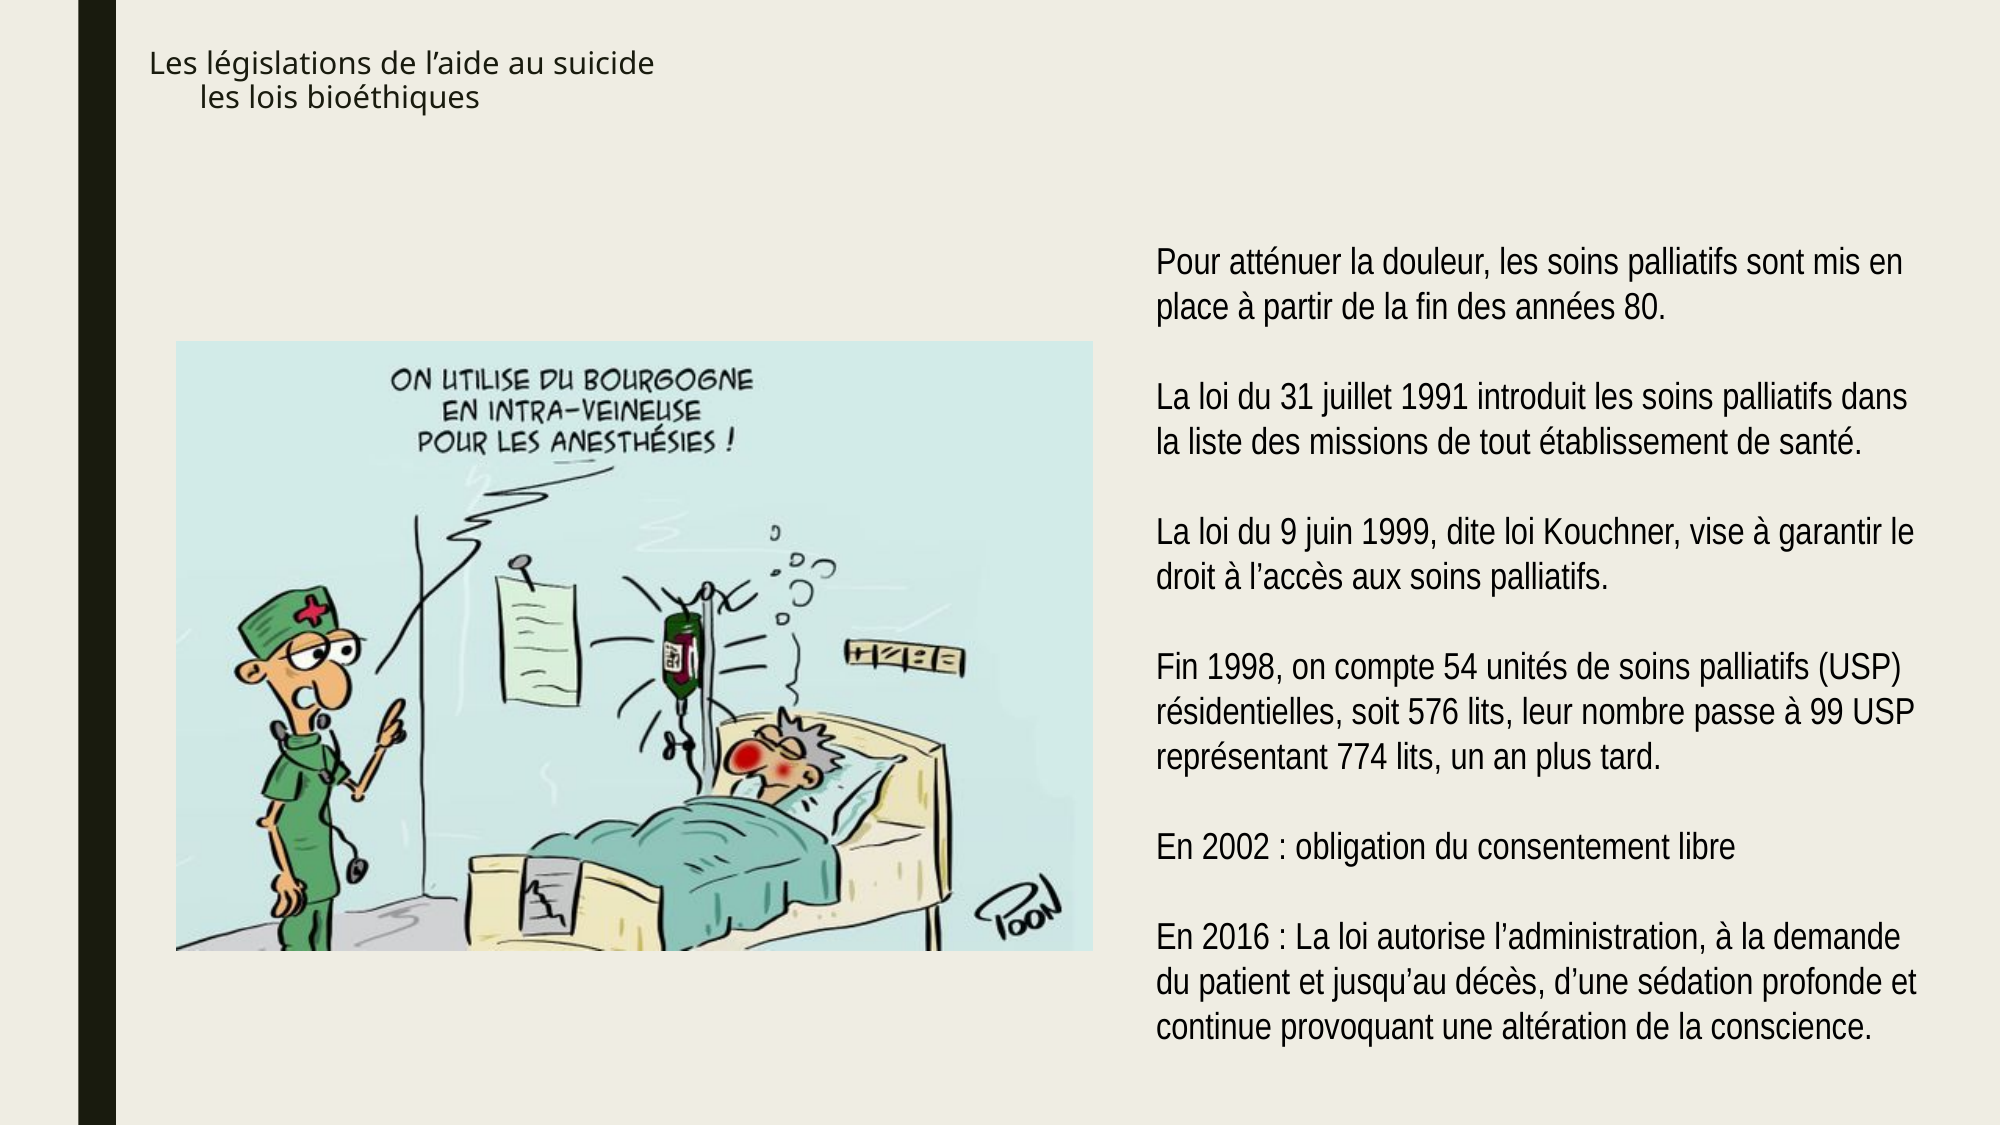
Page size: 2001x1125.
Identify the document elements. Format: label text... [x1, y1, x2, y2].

picture [176, 341, 1093, 951]
text_box Pour atténuer la douleur, les soins palliatifs sont mis en place à partir de la fin des années 80. La loi du 31 juillet 1991 introduit les soins palliatifs dans la liste des missions de tout établissement de santé. La loi du 9 juin 1999, dite loi Kouchner, vise à garantir le droit à l’accès aux soins palliatifs. Fin 1998, on compte 54 unités de soins palliatifs (USP) résidentielles, soit 576 lits, leur nombre passe à 99 USP représentant 774 lits, un an plus tard. En 2002 : obligation du consentement libre En 2016 : La loi autorise l’administration, à la demande du patient et jusqu’au décès, d’une sédation profonde et continue provoquant une altération de la conscience. [1141, 229, 1946, 1054]
title Les législations de l’aide au suicide les lois bioéthiques [133, 40, 1968, 163]
